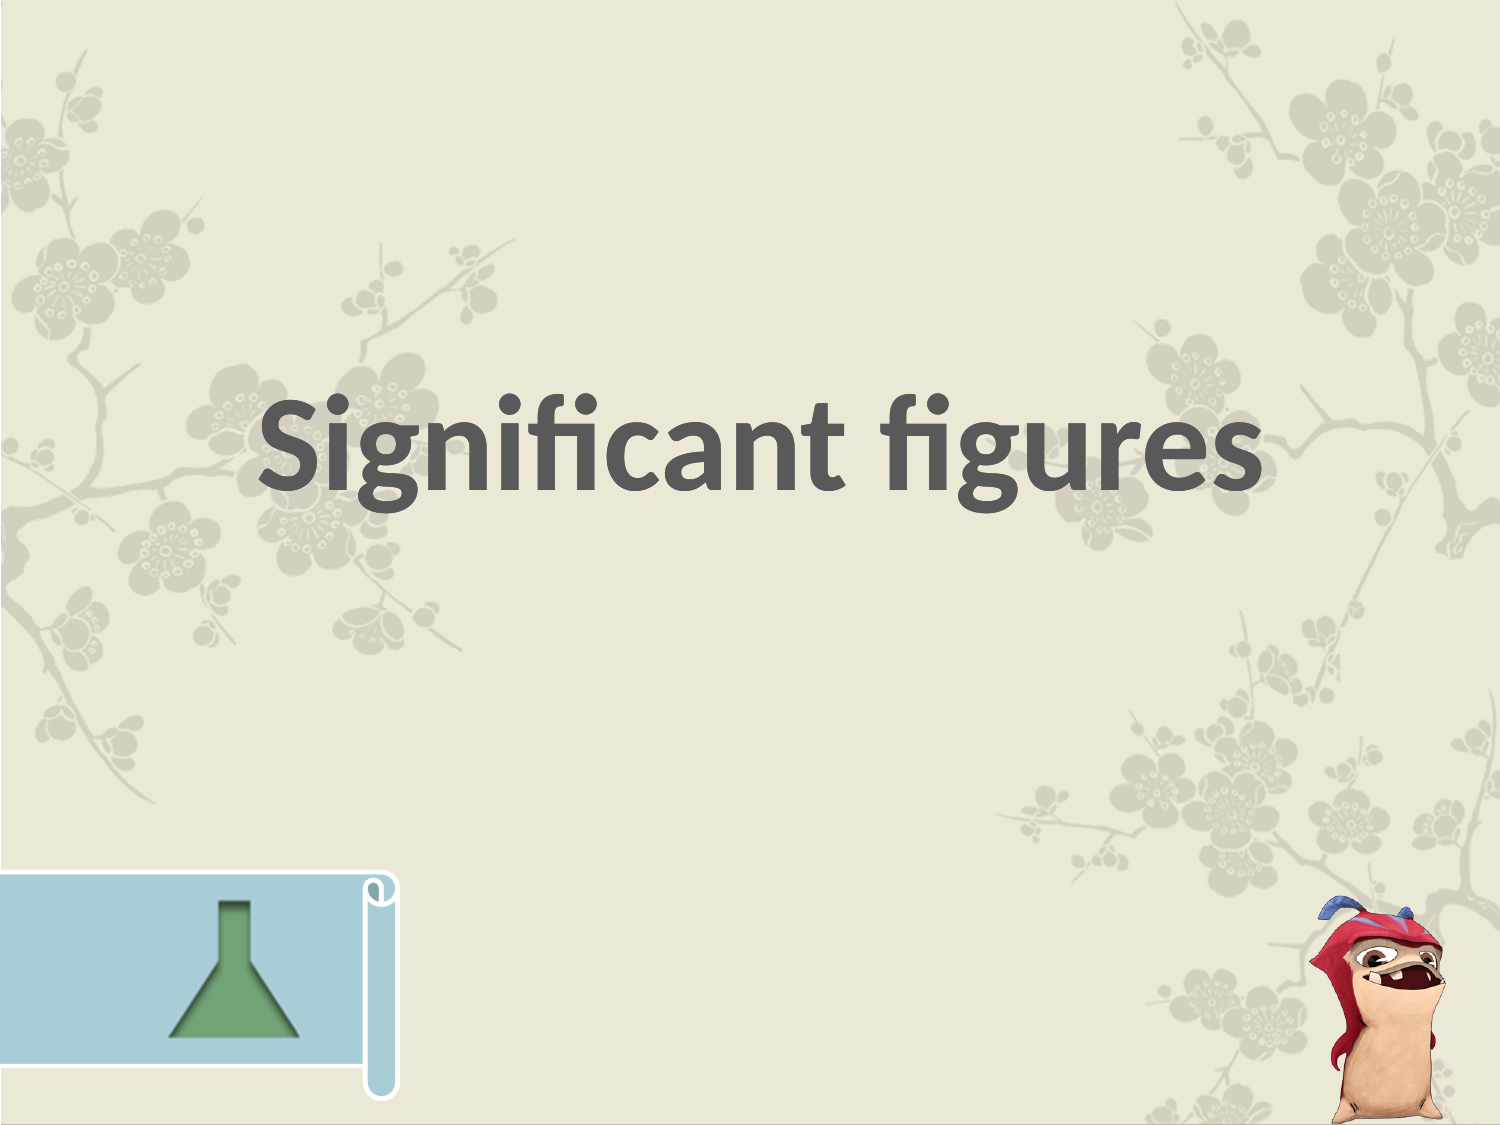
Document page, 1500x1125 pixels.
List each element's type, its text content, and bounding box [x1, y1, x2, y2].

picture [0, 0, 1500, 1125]
text_box Significant figures [199, 345, 1325, 526]
